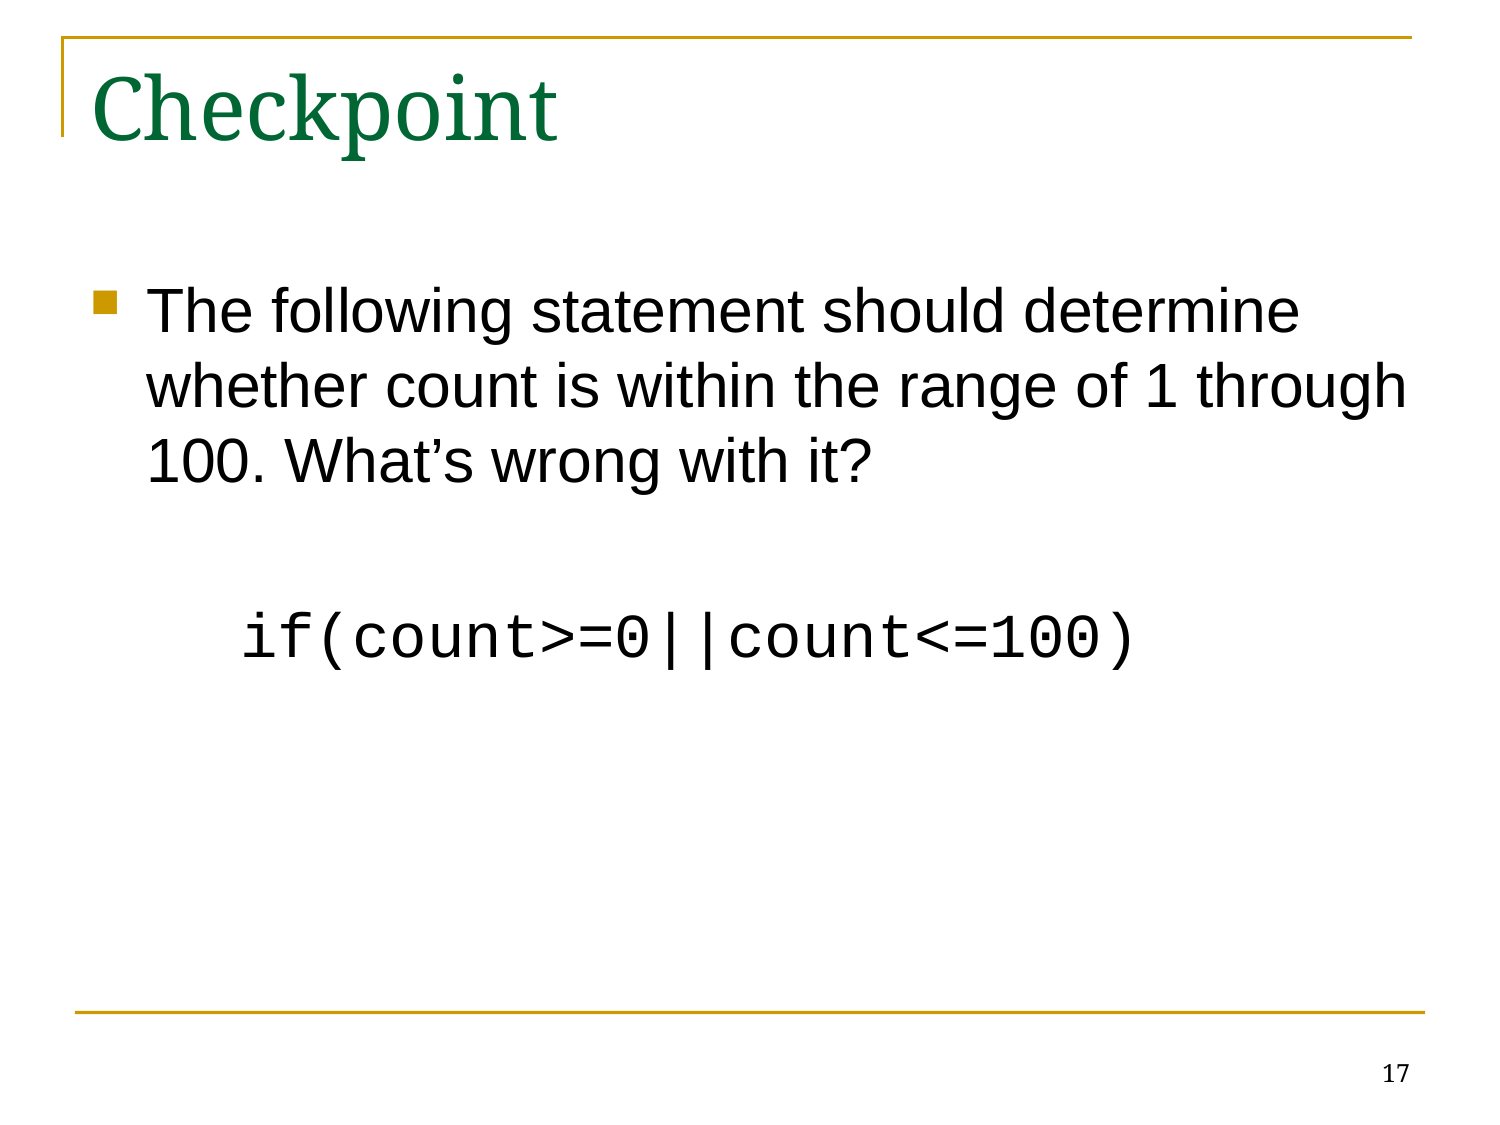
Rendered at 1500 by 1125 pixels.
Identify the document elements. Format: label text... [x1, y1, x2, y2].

slide_number 17 [1074, 1023, 1426, 1100]
list The following statement should determine whether count is within the range of 1 through 100. What’s wrong with it? if(count>=0||count<=100) [74, 262, 1426, 1006]
title Checkpoint [74, 45, 1426, 233]
